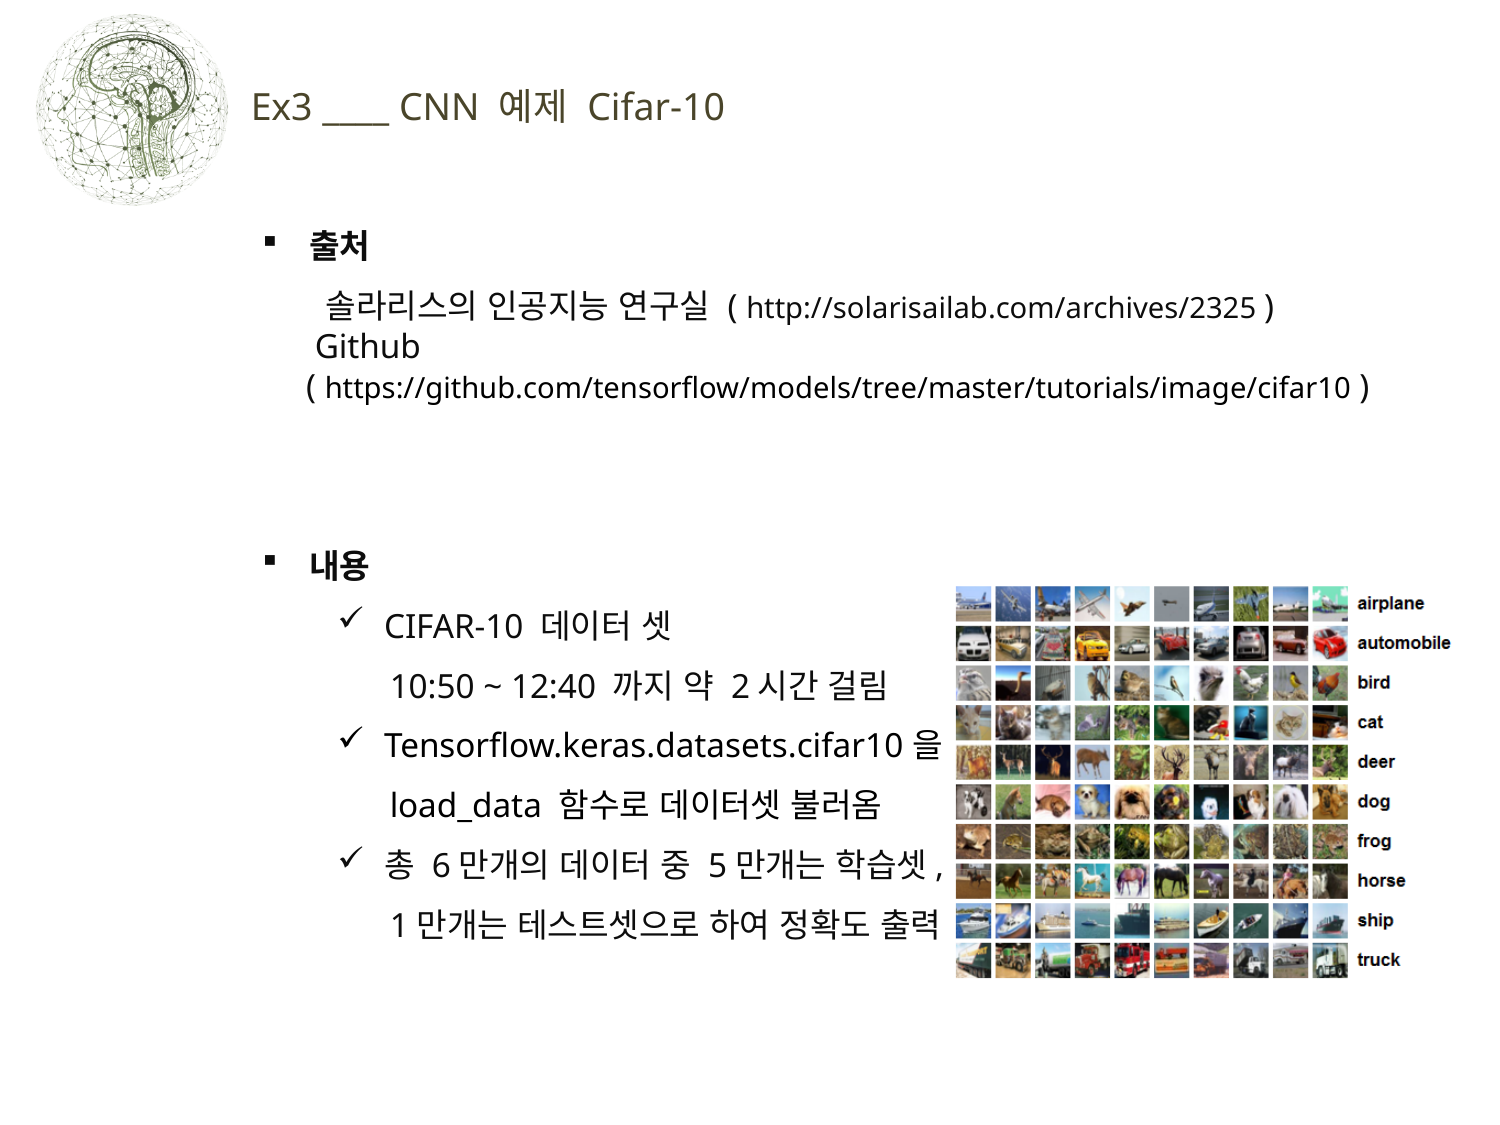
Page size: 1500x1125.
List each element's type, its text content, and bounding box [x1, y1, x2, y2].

text_box 출처 솔라리스의 인공지능 연구실 ( http://solarisailab.com/archives/2325 ) Github ( https://github.com/tensorflow/models/tree/master/tutorials/image/cifar10 ) 내용 CIFAR-10 데이터 셋 10:50 ~ 12:40 까지 약 2시간 걸림 Tensorflow.keras.datasets.cifar10을 load_data 함수로 데이터셋 불러옴 총 6만개의 데이터 중 5만개는 학습셋, 1만개는 테스트셋으로 하여 정확도 출력 [247, 198, 1385, 952]
picture [32, 7, 231, 209]
text_box Ex3 ____ CNN 예제 Cifar-10 [236, 75, 740, 136]
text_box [950, 583, 1457, 988]
